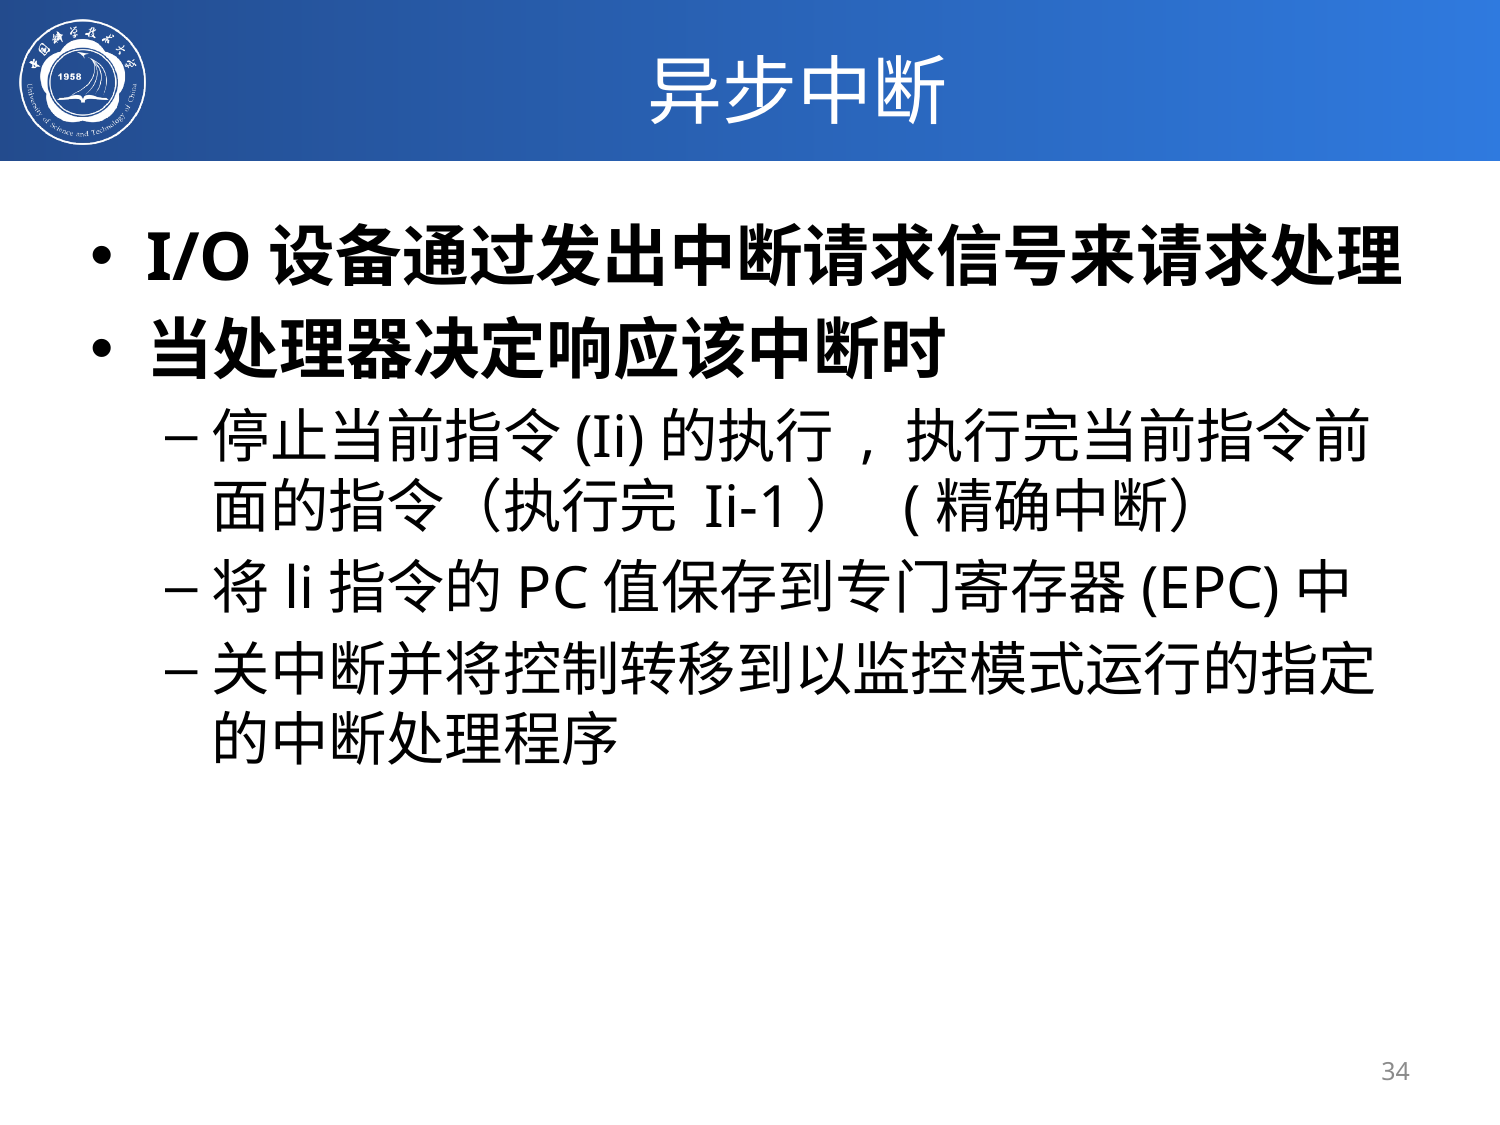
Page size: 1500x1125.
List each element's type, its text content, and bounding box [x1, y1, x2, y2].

title 异步中断 [169, 24, 1425, 153]
list I/O设备通过发出中断请求信号来请求处理 当处理器决定响应该中断时 停止当前指令(Ii)的执行 , 执行完当前指令前面的指令（执行完 Ii-1） (精确中断） 将li指令的PC值保存到专门寄存器(EPC)中 关中断并将控制转移到以监控模式运行的指定的中断处理程序 [75, 206, 1425, 1036]
slide_number 34 [1074, 1042, 1425, 1103]
picture [19, 19, 146, 145]
